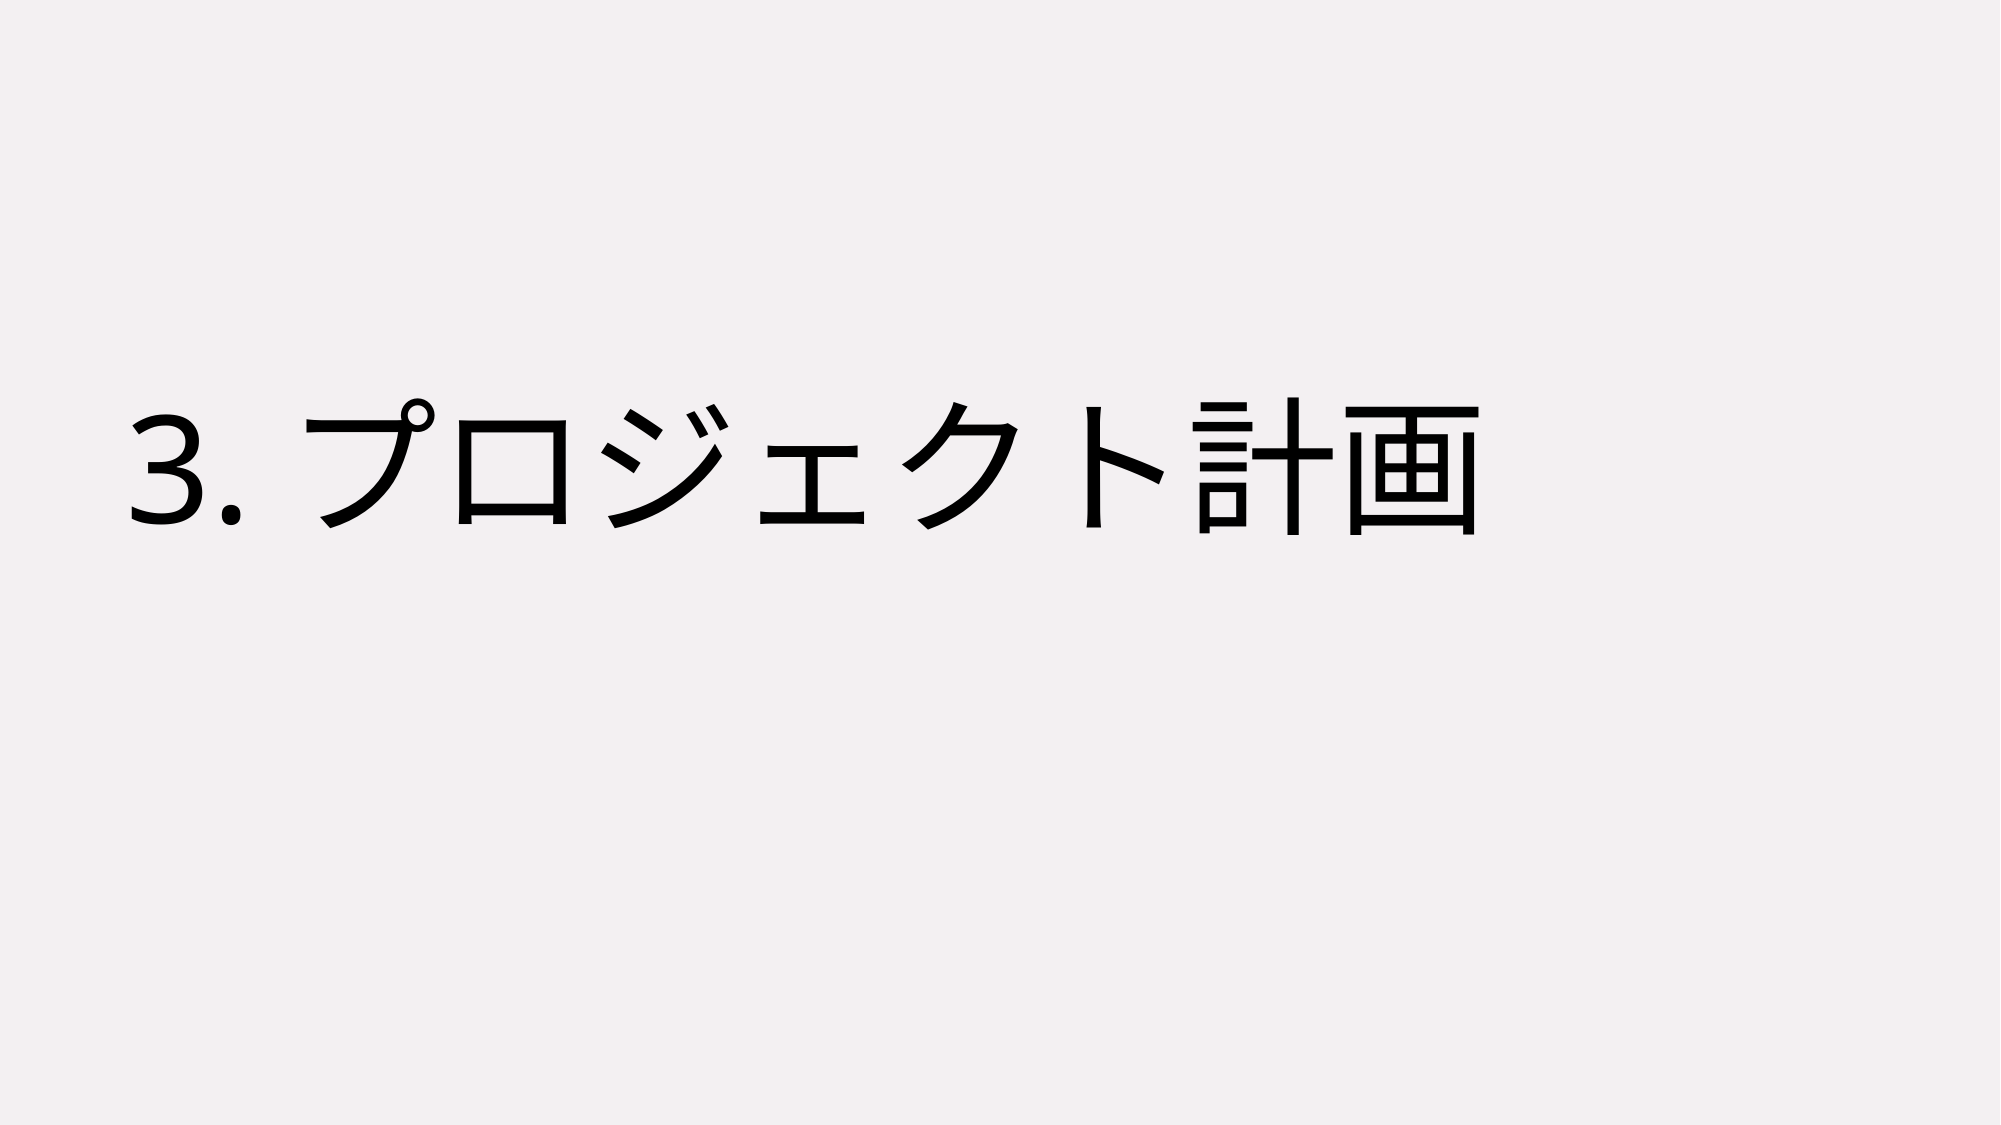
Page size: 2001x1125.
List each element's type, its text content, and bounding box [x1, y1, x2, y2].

text_box 3.プロジェクト計画 [110, 365, 1545, 561]
